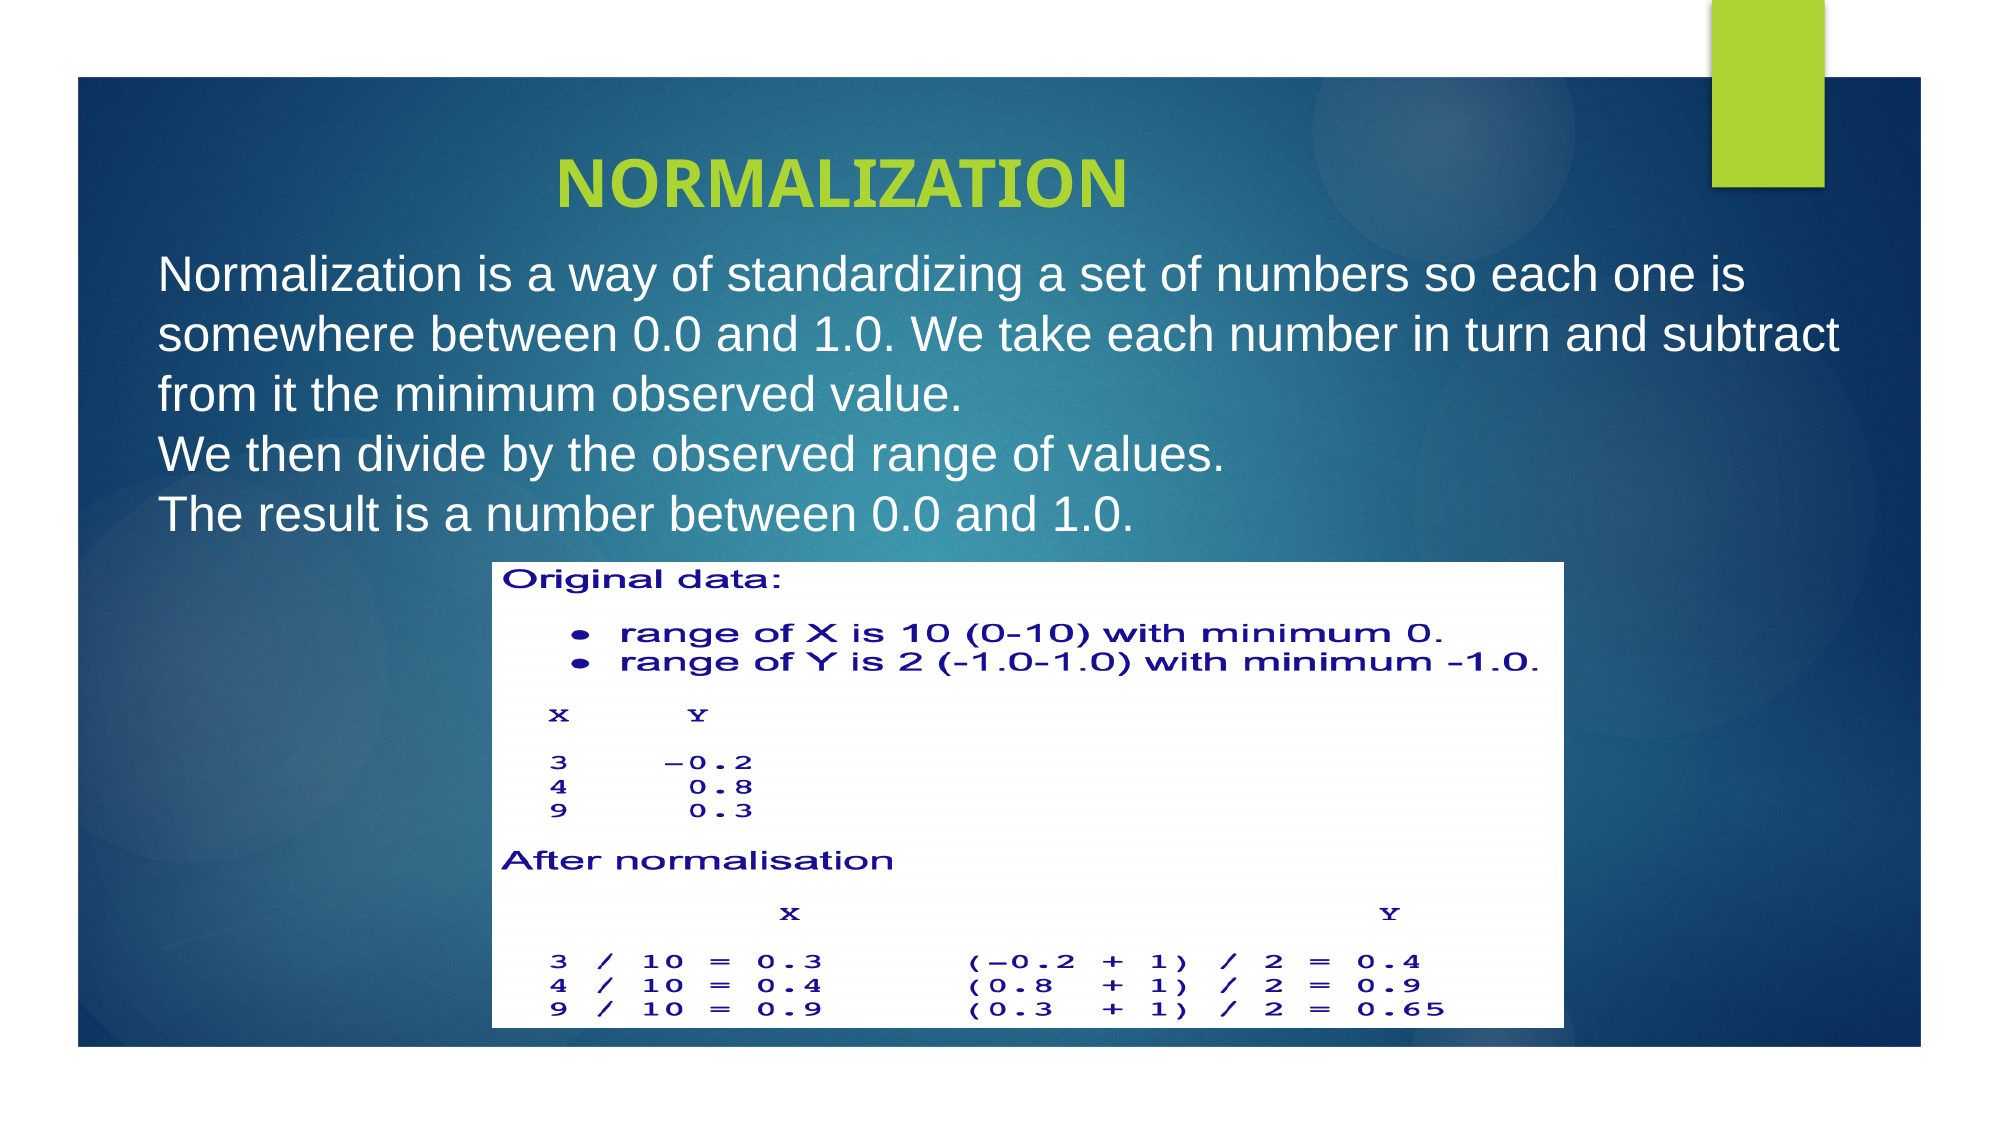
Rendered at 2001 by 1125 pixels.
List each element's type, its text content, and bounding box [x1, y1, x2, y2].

title Normalization is a way of standardizing a set of numbers so each one is somewhere between 0.0 and 1.0. We take each number in turn and subtract from it the minimum observed value. We then divide by the observed range of values. The result is a number between 0.0 and 1.0. [142, 430, 1858, 1074]
subtitle NORMALIzation [539, 133, 1988, 275]
picture [491, 562, 1565, 1029]
